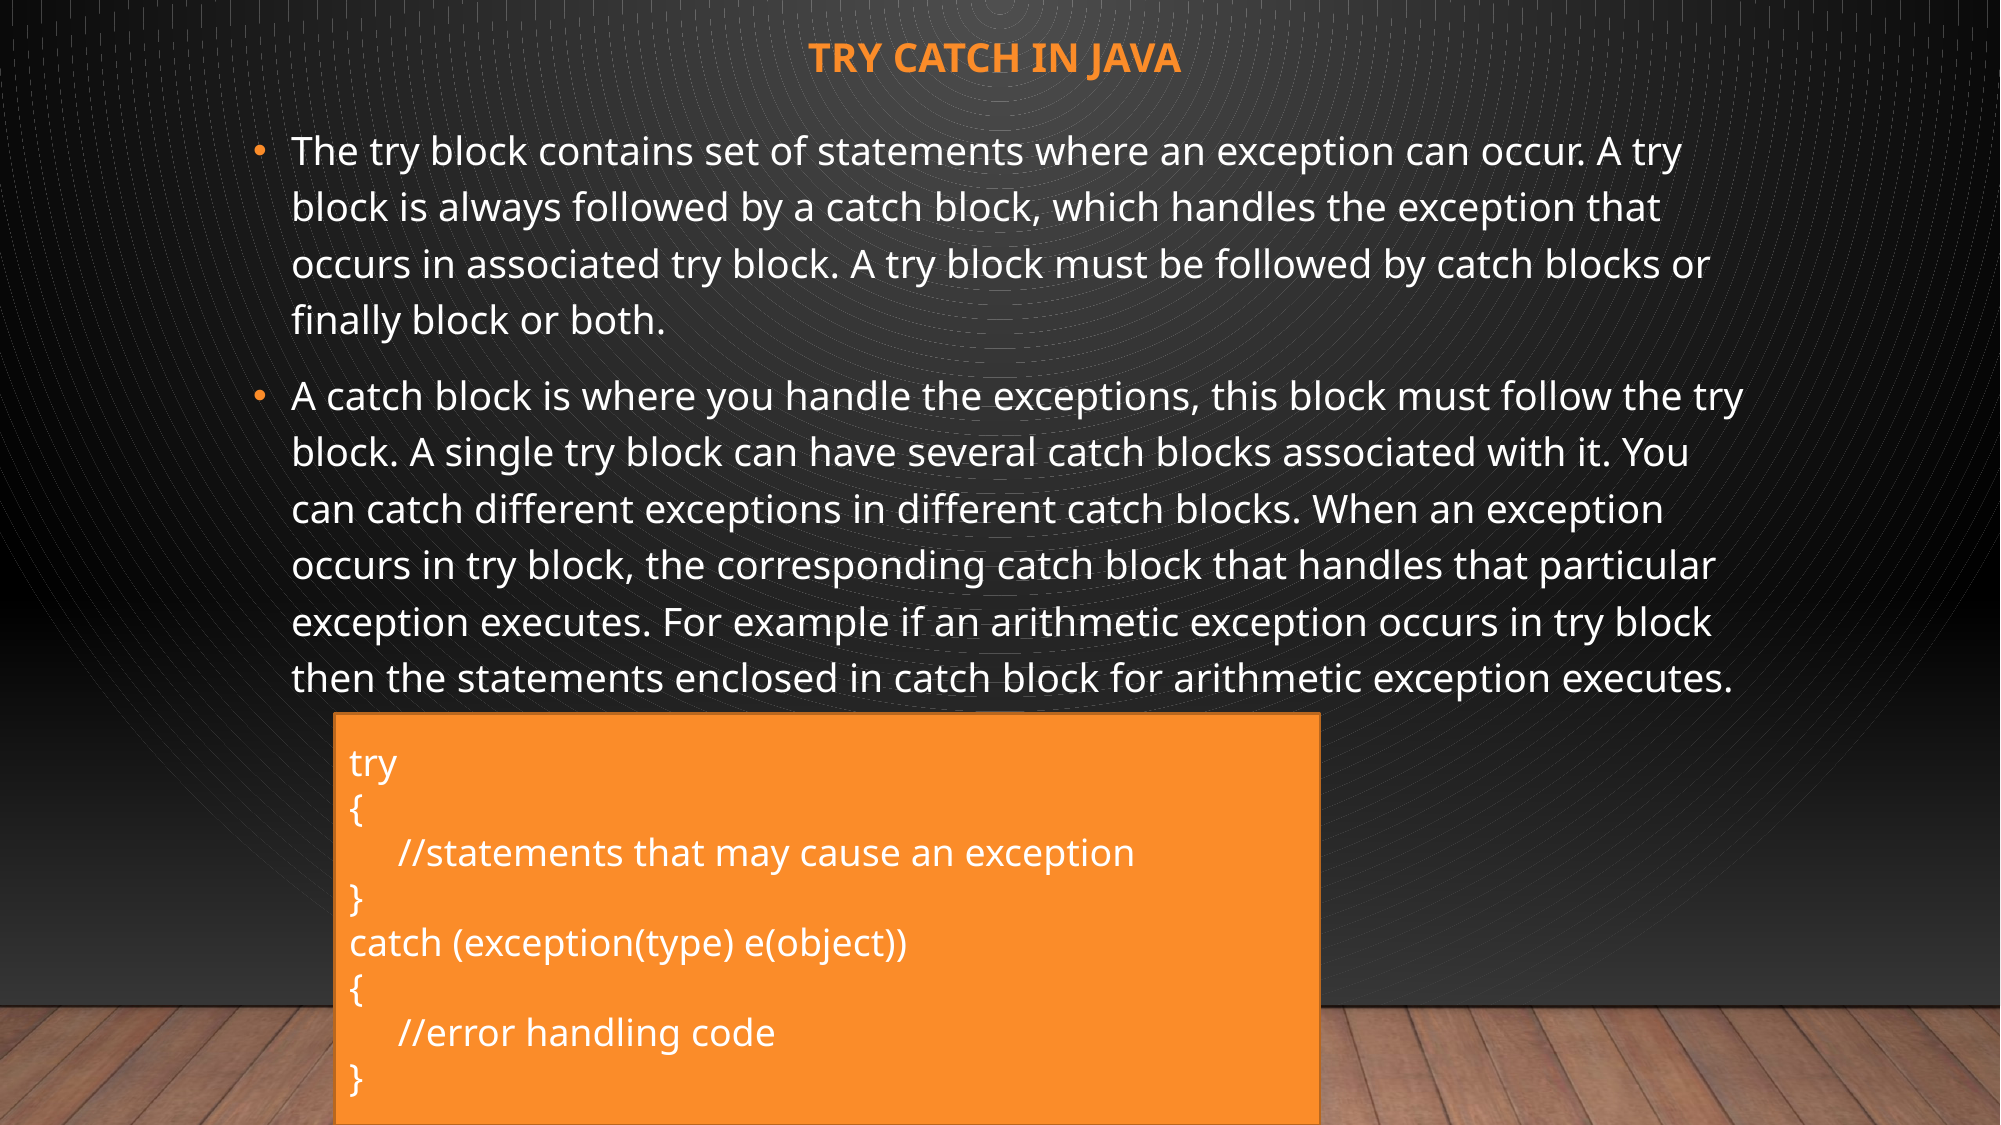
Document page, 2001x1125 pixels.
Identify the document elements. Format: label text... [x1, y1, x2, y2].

list The try block contains set of statements where an exception can occur. A try block is always followed by a catch block, which handles the exception that occurs in associated try block. A try block must be followed by catch blocks or finally block or both. A catch block is where you handle the exceptions, this block must follow the try block. A single try block can have several catch blocks associated with it. You can catch different exceptions in different catch blocks. When an exception occurs in try block, the corresponding catch block that handles that particular exception executes. For example if an arithmetic exception occurs in try block then the statements enclosed in catch block for arithmetic exception executes. [238, 109, 1763, 733]
text_box try { //statements that may cause an exception } catch (exception(type) e(object))‏ { //error handling code } [333, 712, 1321, 1125]
picture [0, 1005, 333, 1125]
picture [1321, 1005, 2000, 1125]
title Try Catch in Java [238, 29, 1763, 109]
